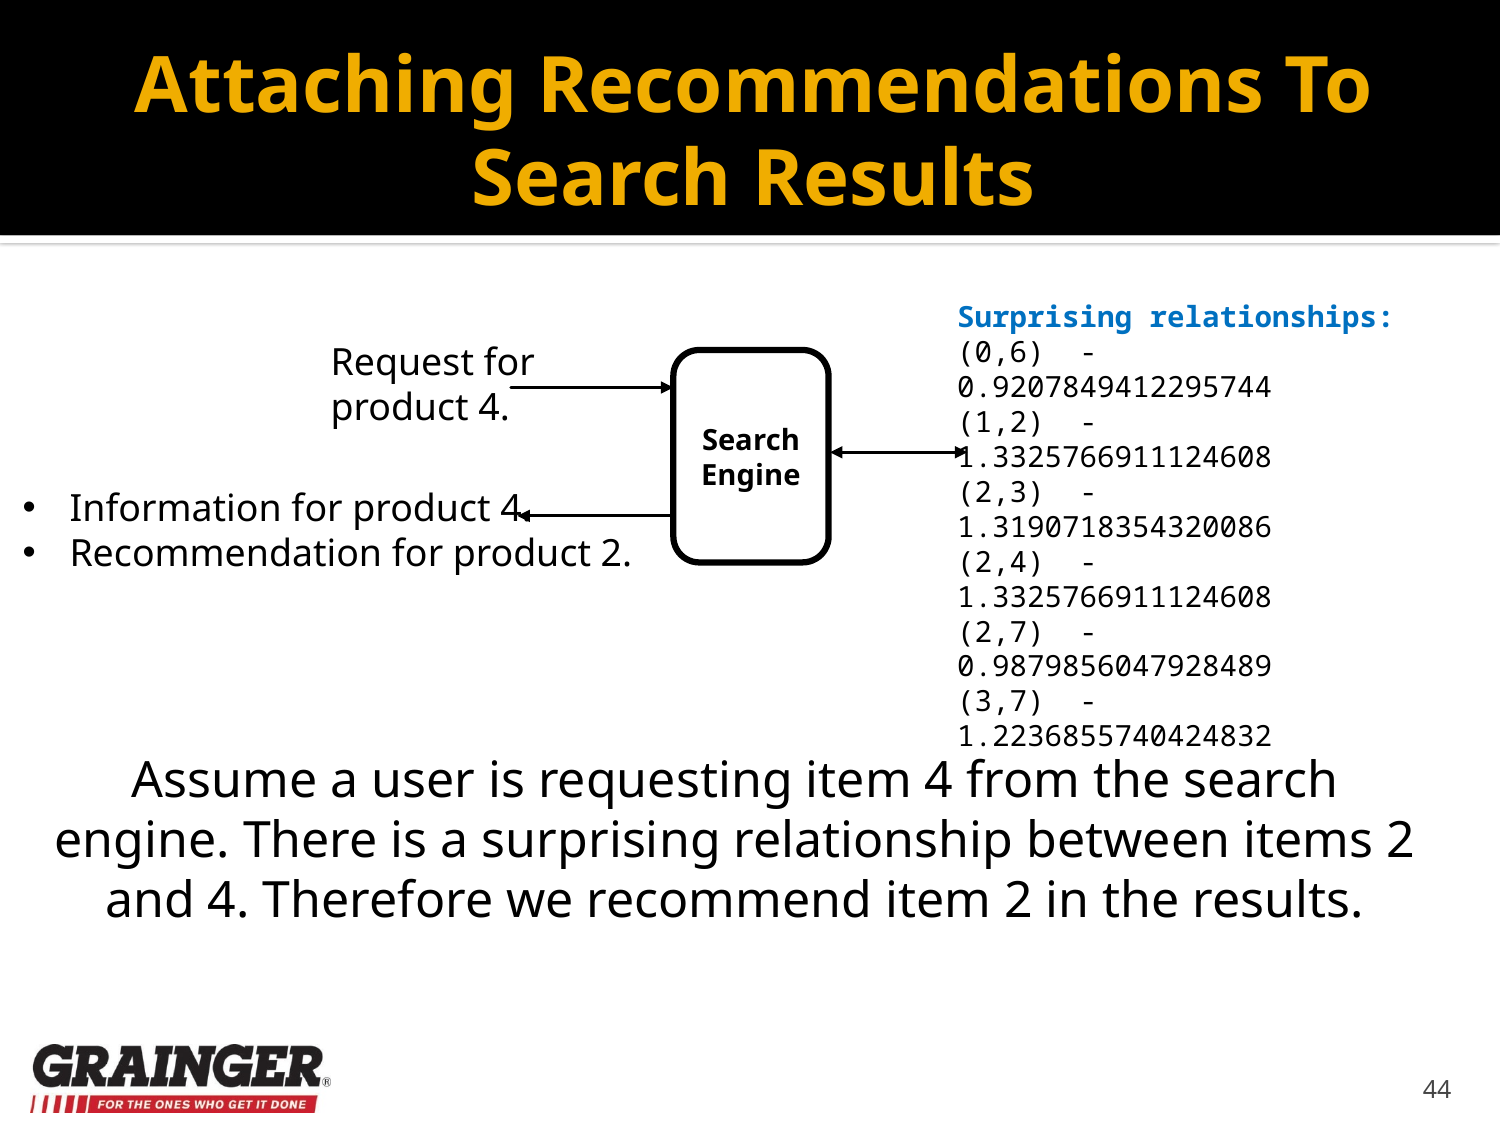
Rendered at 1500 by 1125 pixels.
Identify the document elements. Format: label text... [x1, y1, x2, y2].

text_box Search Engine [669, 346, 833, 567]
text_box Surprising relationships: (0,6) - 0.9207849412295744 (1,2) - 1.3325766911124608 (2,3) - 1.3190718354320086 (2,4) - 1.3325766911124608 (2,7) - 0.9879856047928489 (3,7) - 1.2236855740424832 [942, 290, 1425, 760]
title Attaching Recommendations To Search Results [75, 24, 1425, 231]
text_box Request for product 4. [315, 330, 550, 435]
text_box Assume a user is requesting item 4 from the search engine. There is a surprising relationship between items 2 and 4. Therefore we recommend item 2 in the results. [24, 739, 1446, 935]
slide_number 44 [1345, 1062, 1467, 1108]
text_box Information for product 4. Recommendation for product 2. [7, 476, 648, 582]
picture [30, 1044, 331, 1113]
